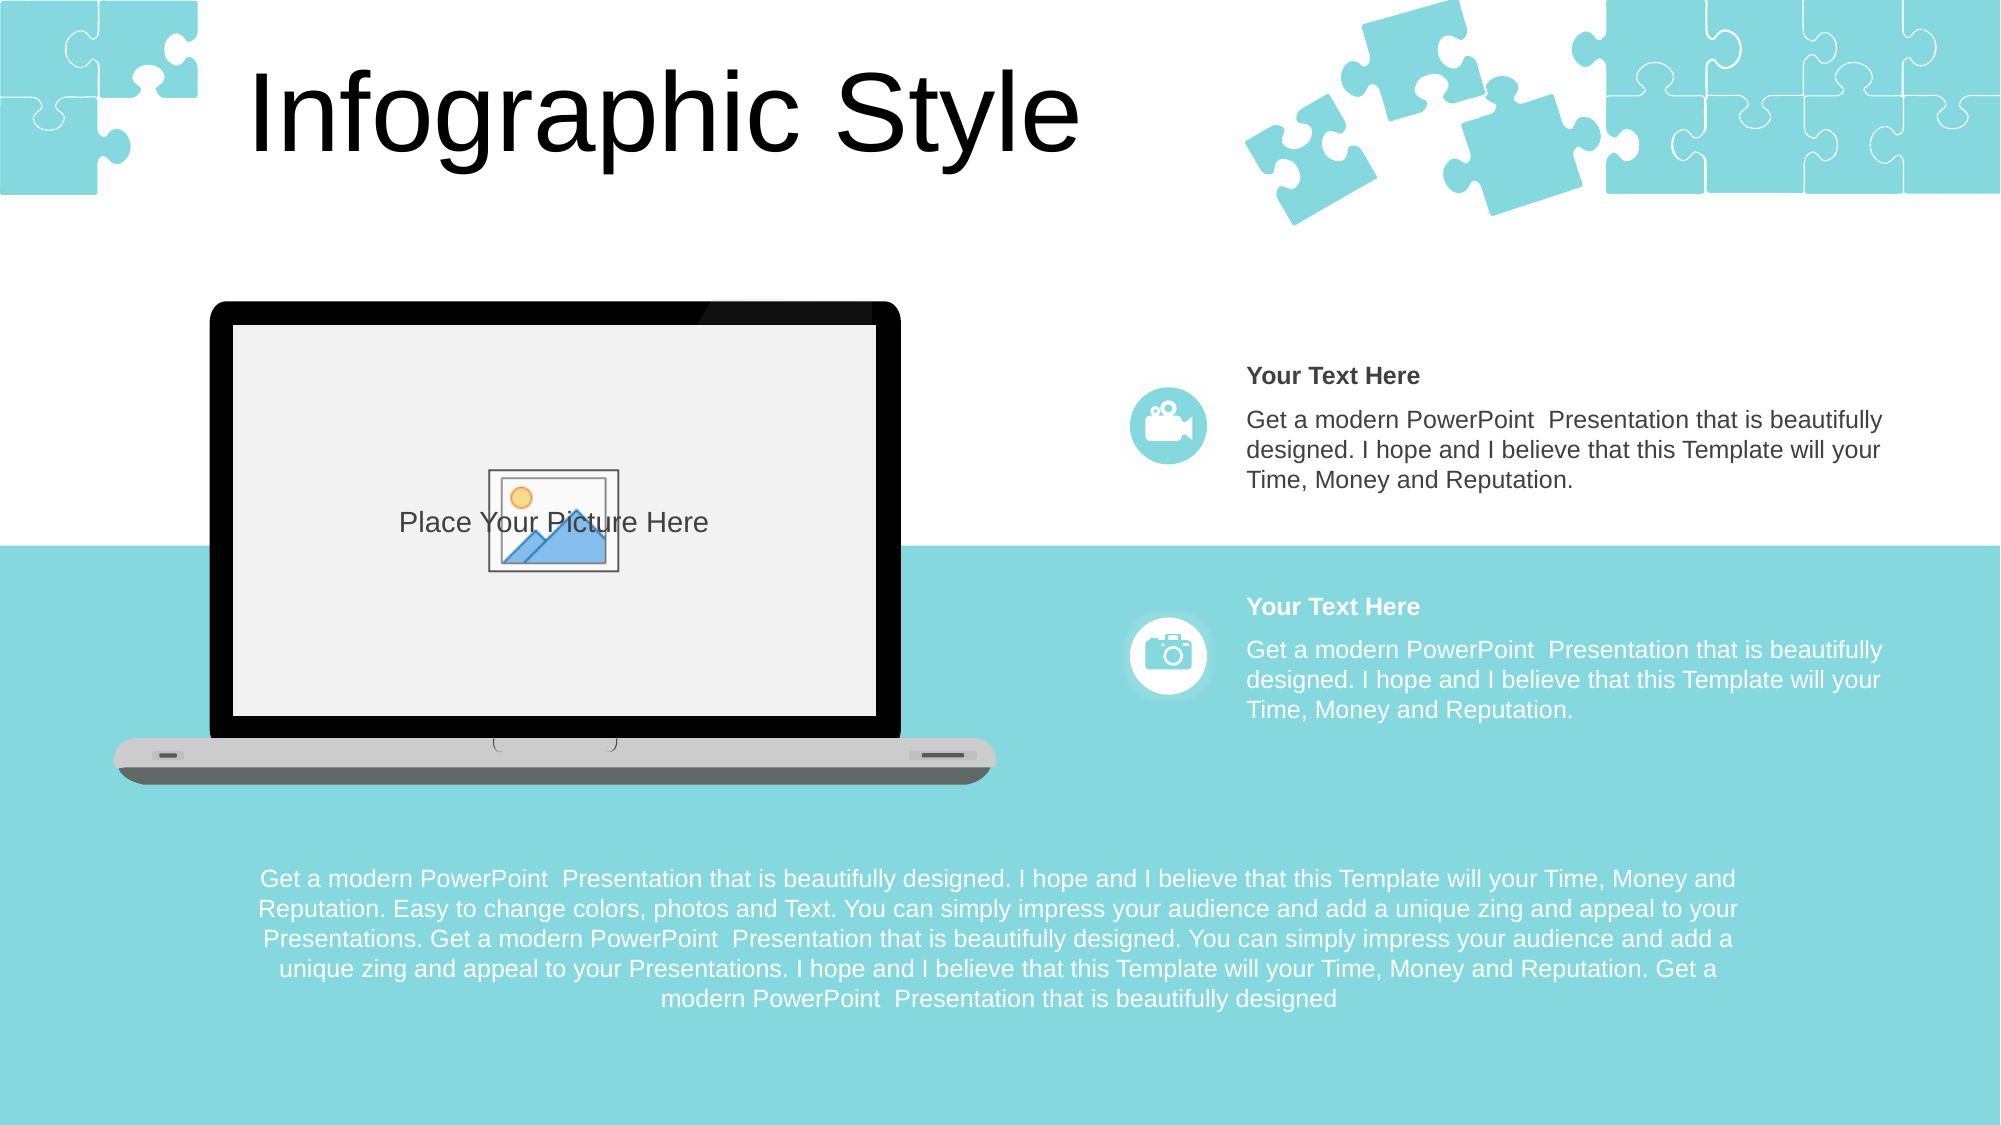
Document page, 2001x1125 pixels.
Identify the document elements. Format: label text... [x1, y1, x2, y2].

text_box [1231, 582, 1904, 733]
list Infographic Style [231, 55, 1952, 175]
text_box [1128, 386, 1209, 466]
text_box [1144, 632, 1193, 671]
text_box [1128, 616, 1209, 696]
picture [232, 325, 876, 717]
text_box [1144, 399, 1194, 443]
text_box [1231, 352, 1904, 503]
text_box Get a modern PowerPoint Presentation that is beautifully designed. I hope and I believe that this Template will your Time, Money and Reputation. Easy to change colors, photos and Text. You can simply impress your audience and add a unique zing and appeal to your Presentations. Get a modern PowerPoint Presentation that is beautifully designed. You can simply impress your audience and add a unique zing and appeal to your Presentations. I hope and I believe that this Template will your Time, Money and Reputation. Get a modern PowerPoint Presentation that is beautifully designed [238, 855, 1762, 1020]
